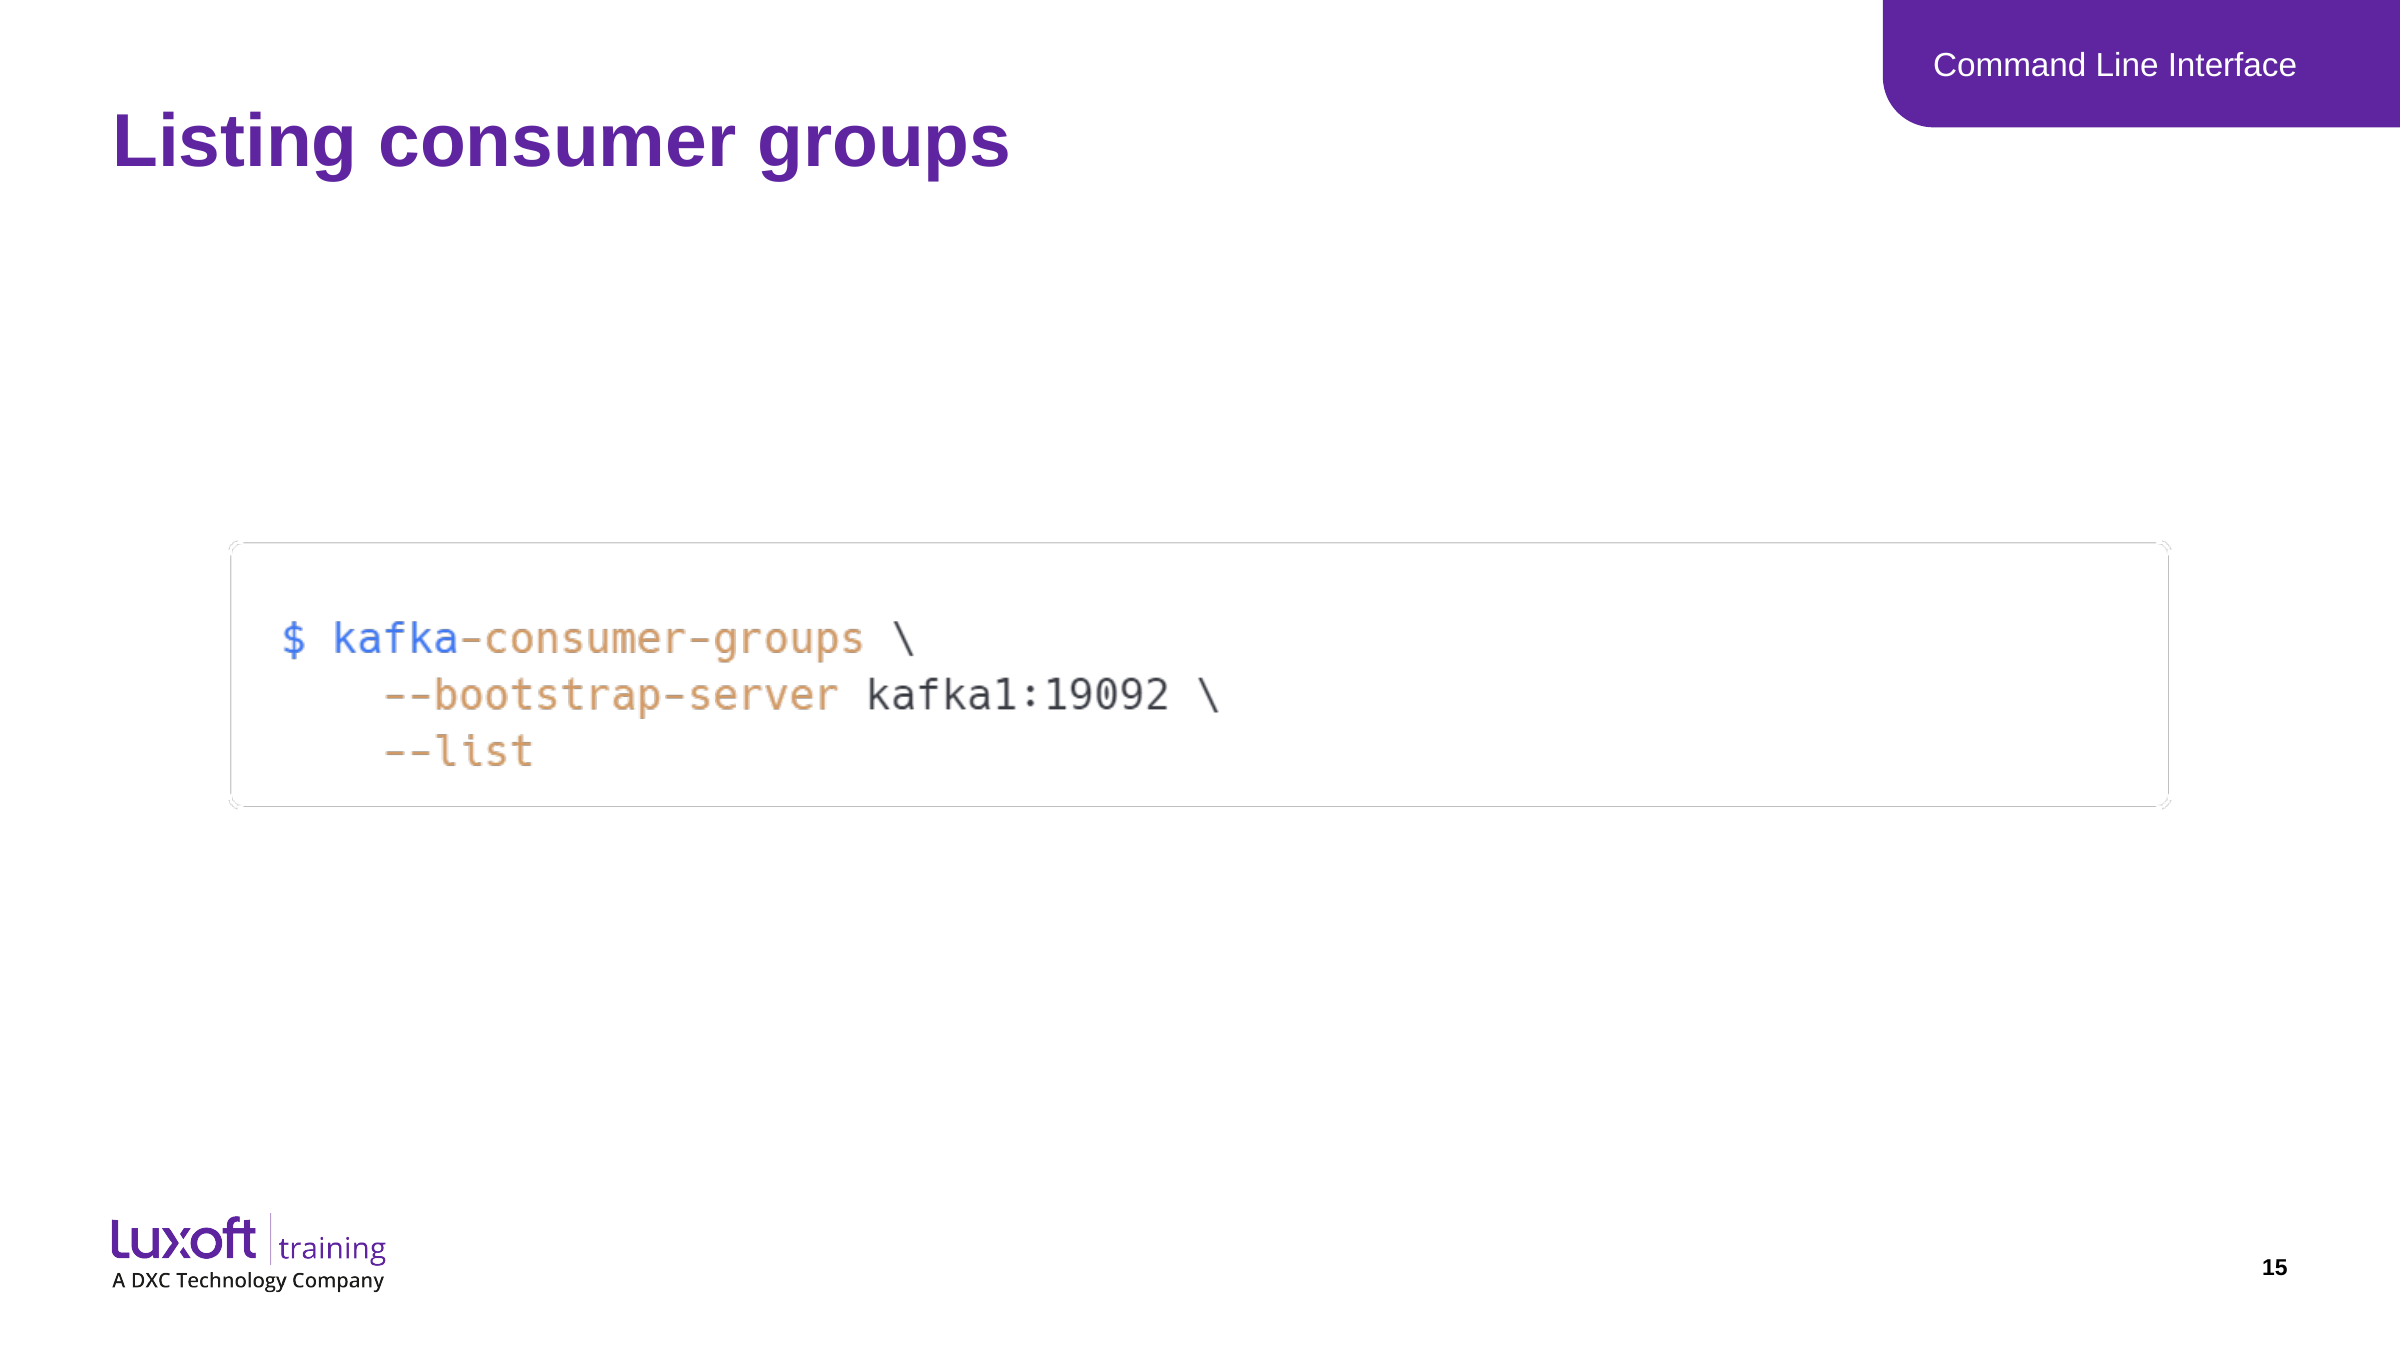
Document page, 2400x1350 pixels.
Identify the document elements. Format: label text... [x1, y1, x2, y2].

picture [81, 1184, 418, 1323]
title Listing consumer groups [112, 104, 1862, 216]
text_box Command Line Interface [1918, 0, 2365, 128]
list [228, 540, 2172, 810]
